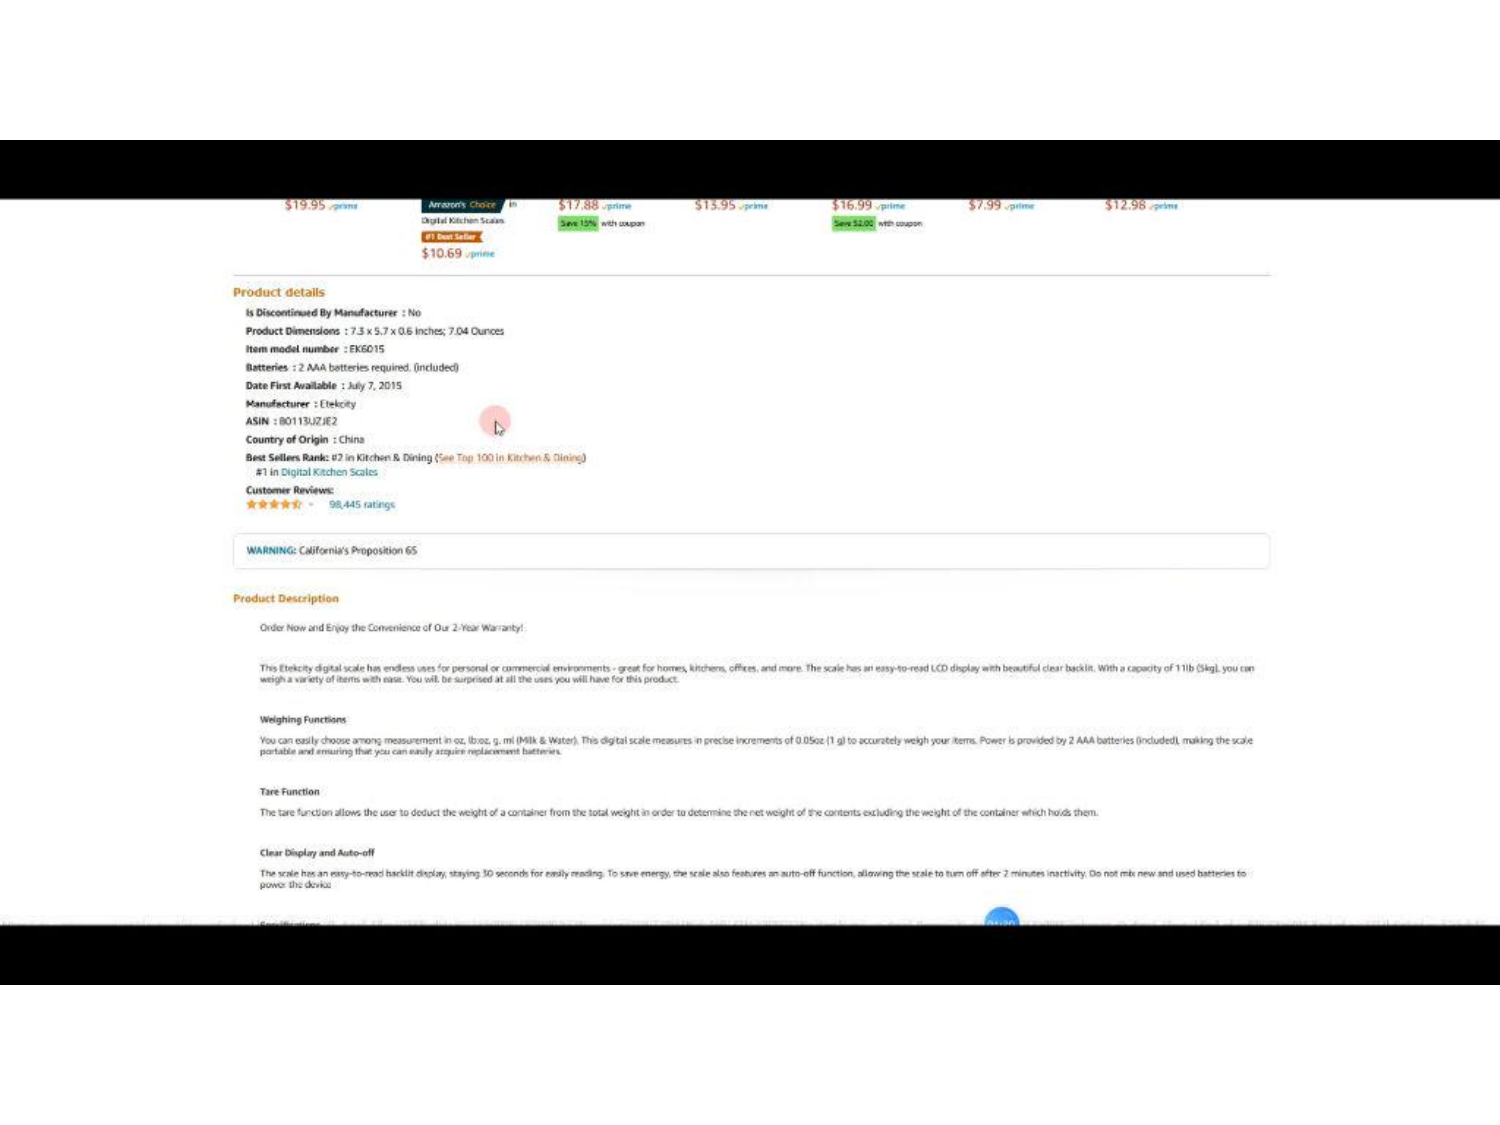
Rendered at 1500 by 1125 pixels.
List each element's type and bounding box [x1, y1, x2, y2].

picture [0, 140, 1500, 985]
